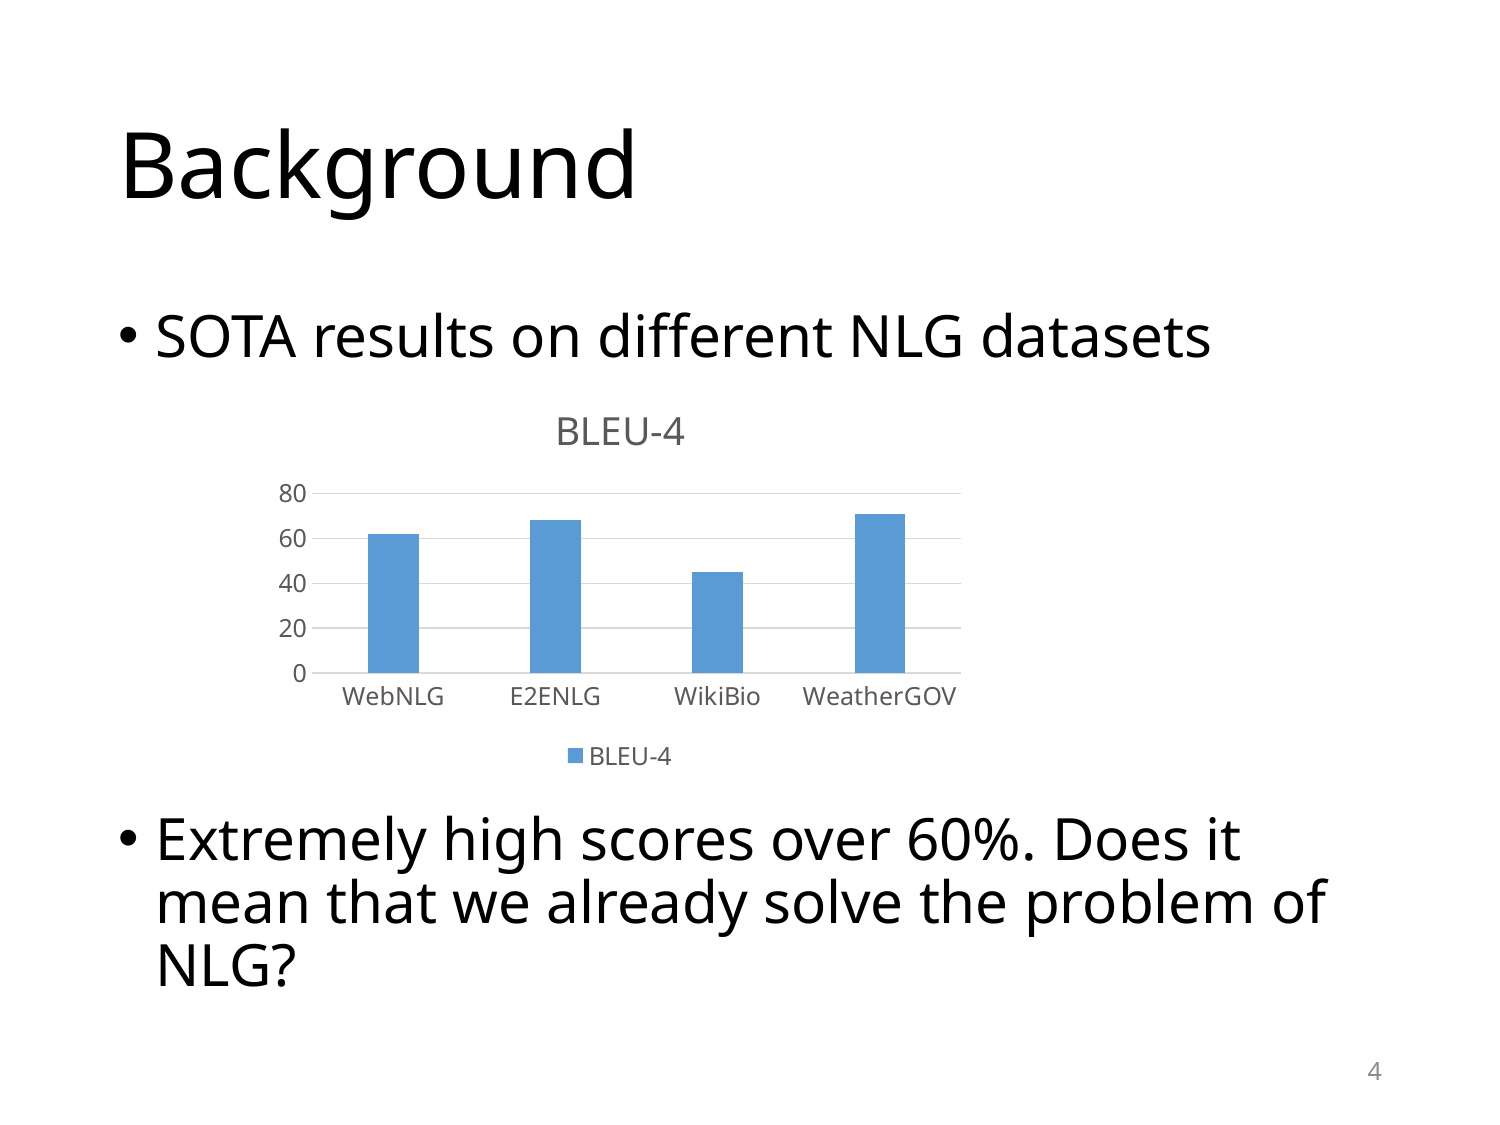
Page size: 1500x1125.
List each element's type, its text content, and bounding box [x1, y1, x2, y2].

chart [264, 375, 976, 779]
title Background [103, 59, 1397, 278]
list SOTA results on different NLG datasets Extremely high scores over 60%. Does it mean that we already solve the problem of NLG? [103, 299, 1397, 1014]
slide_number 4 [1059, 1042, 1397, 1103]
